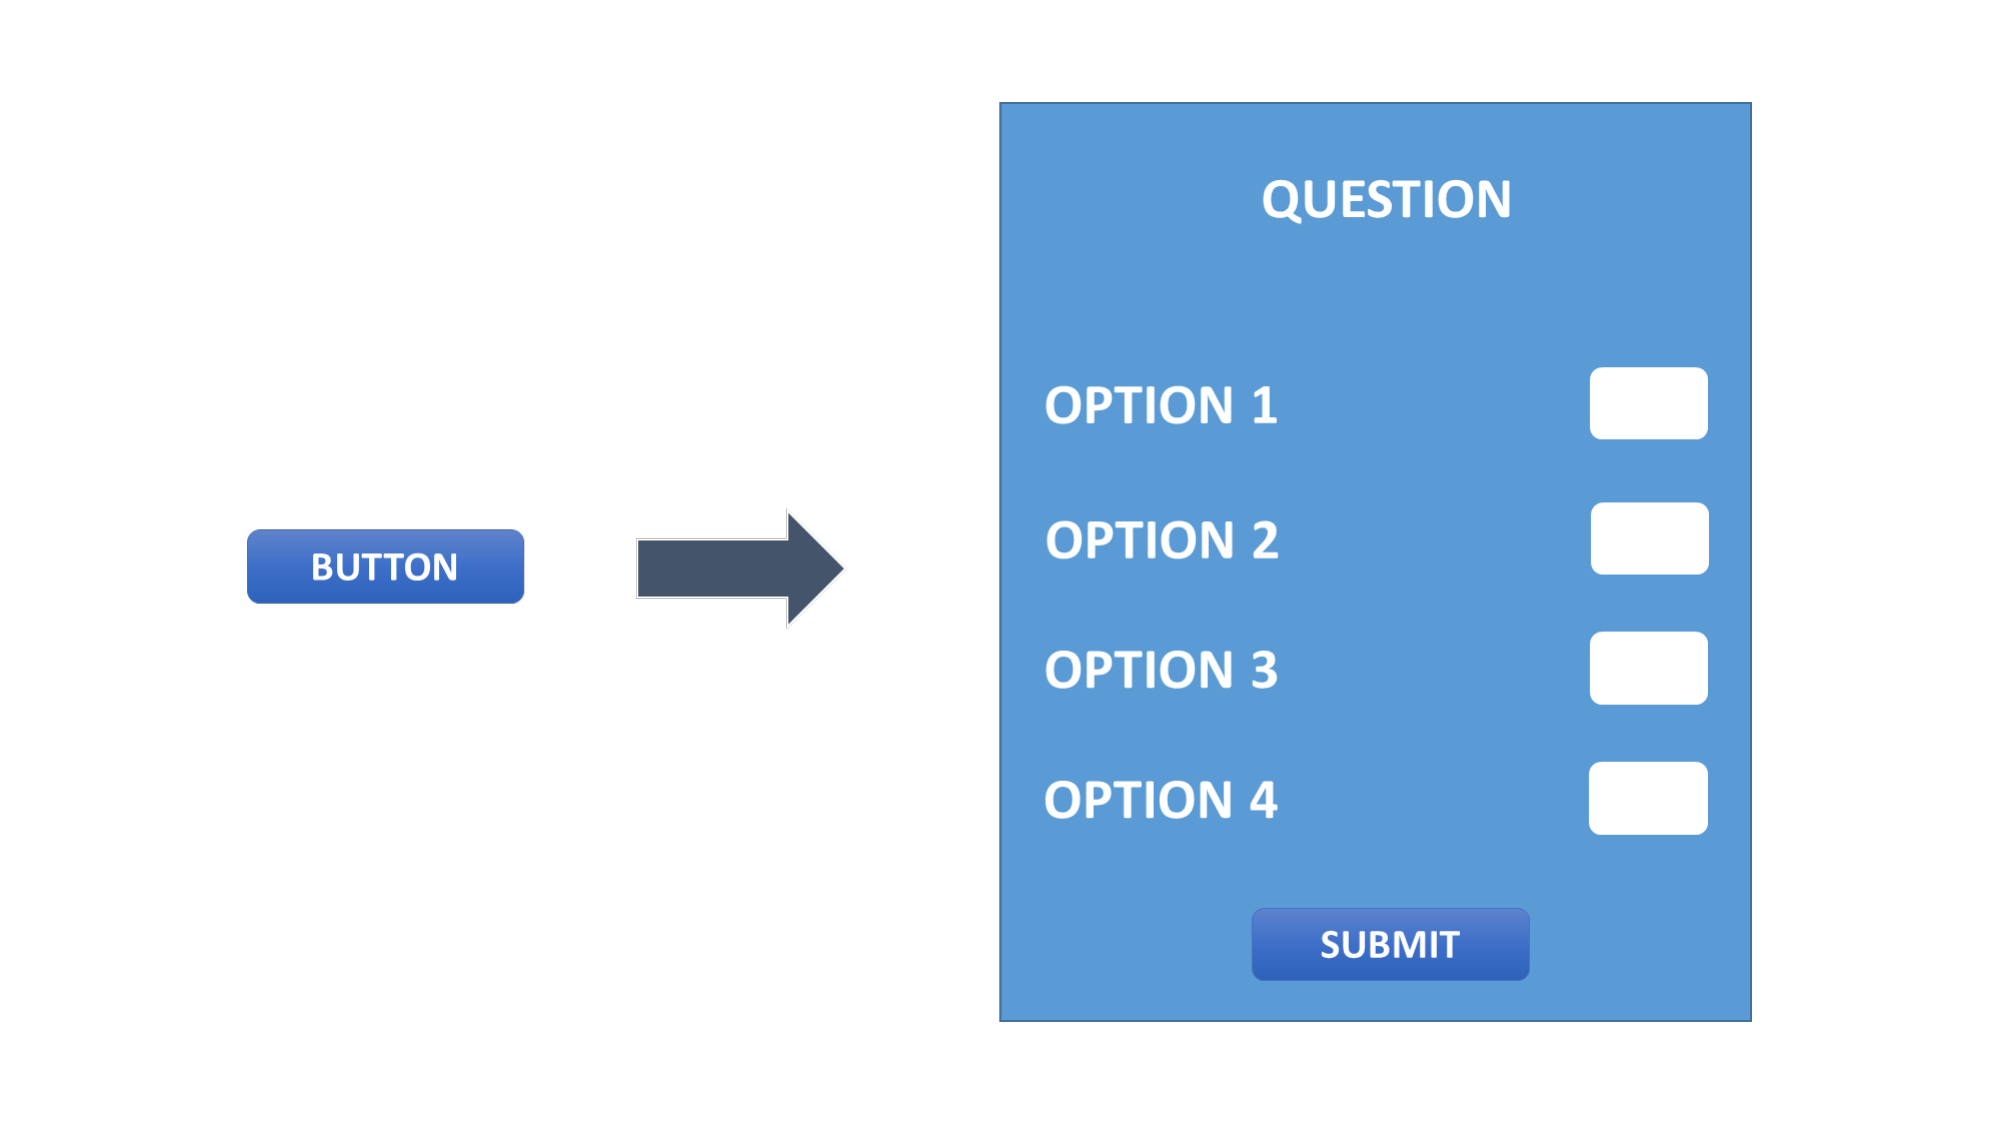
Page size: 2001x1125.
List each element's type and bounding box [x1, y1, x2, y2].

picture [247, 102, 1752, 1022]
